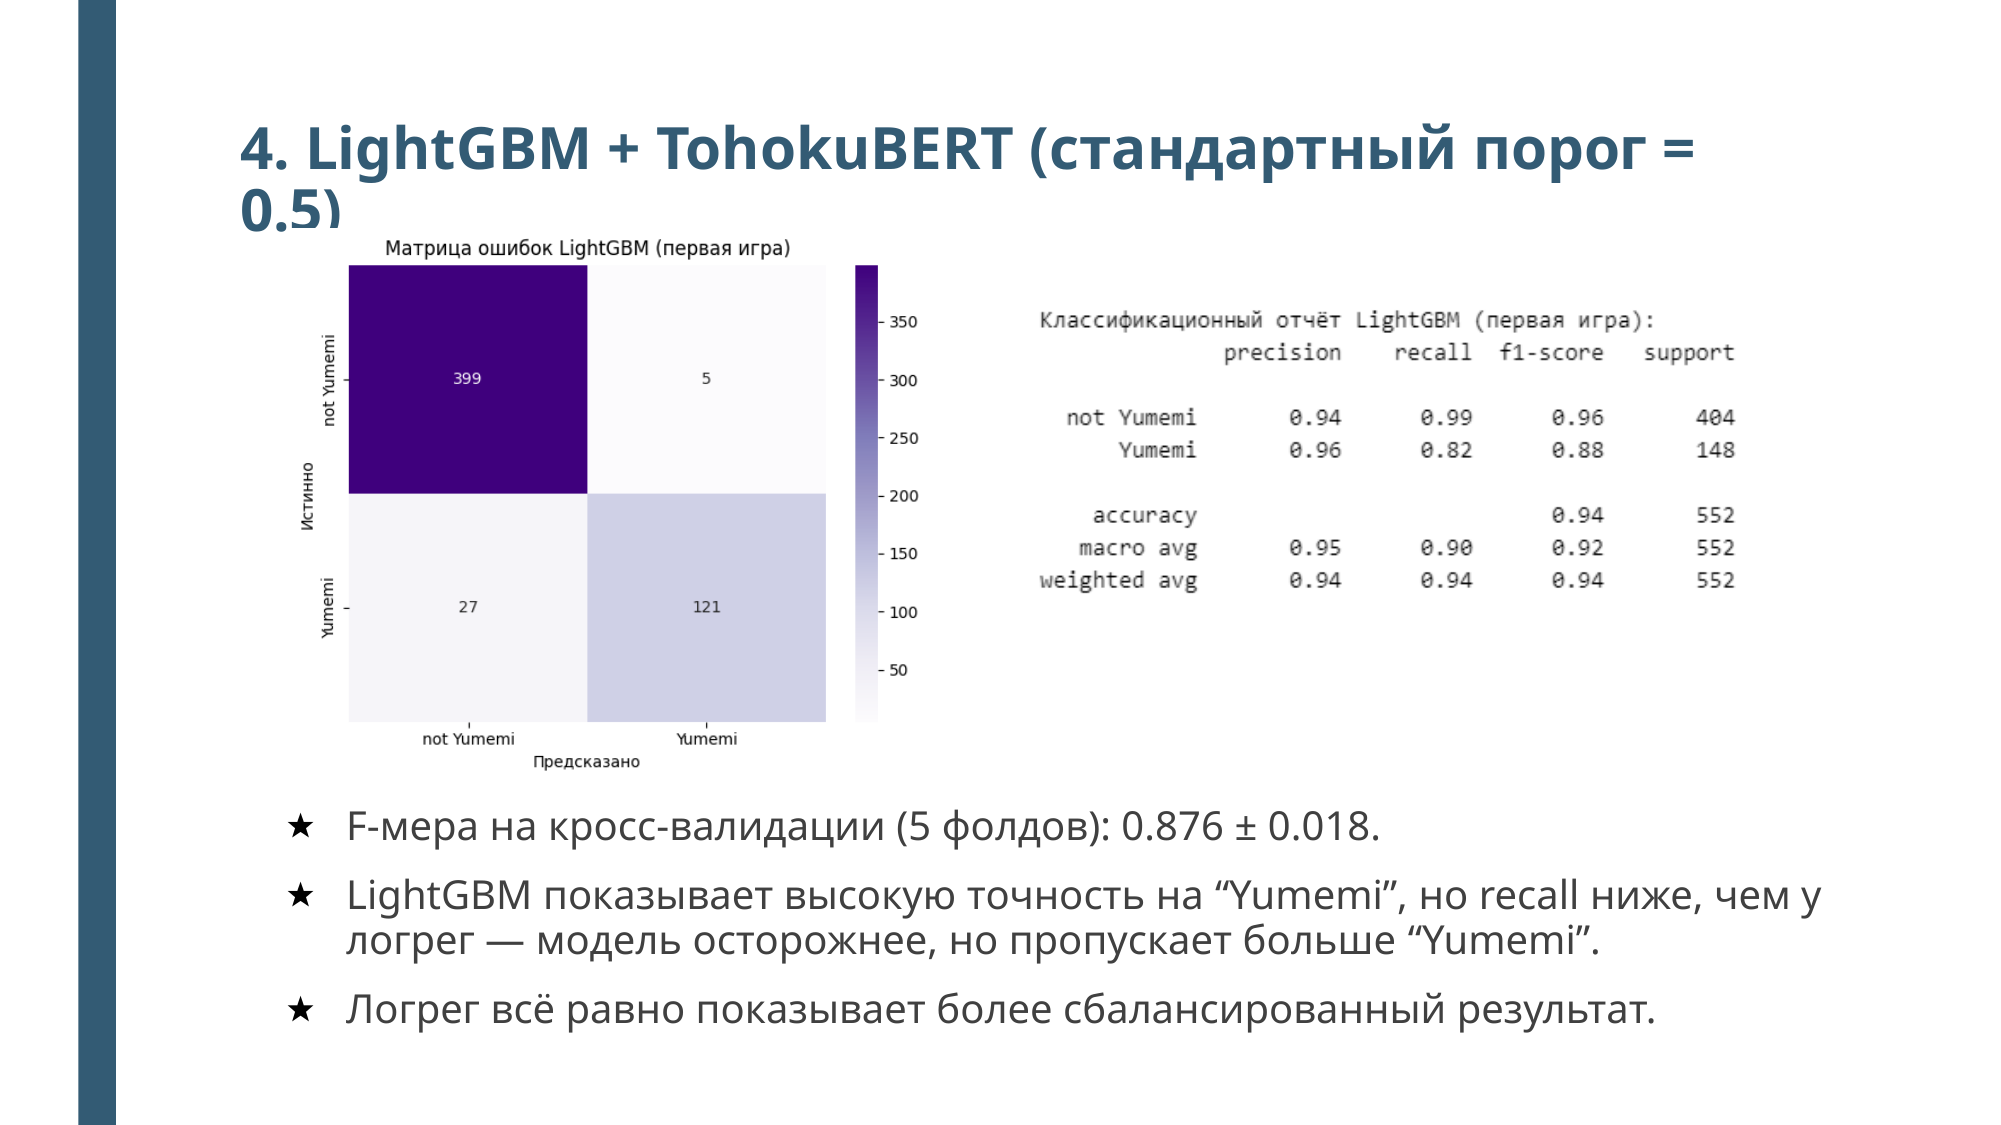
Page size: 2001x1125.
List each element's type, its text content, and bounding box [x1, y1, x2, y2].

picture [285, 993, 316, 1024]
picture [1013, 297, 1775, 612]
picture [289, 228, 930, 782]
title 4. LightGBM + TohokuBERT (стандартный порог = 0.5) [225, 112, 1800, 357]
list F-мера на кросс-валидации (5 фолдов): 0.876 ± 0.018. LightGBM показывает высокую точность на “Yumemi”, но recall ниже, чем у логрег — модель осторожнее, но пропускает больше “Yumemi”. Логрег всё равно показывает более сбалансированный результат. [270, 796, 1846, 1041]
picture [285, 810, 316, 840]
picture [285, 879, 316, 909]
